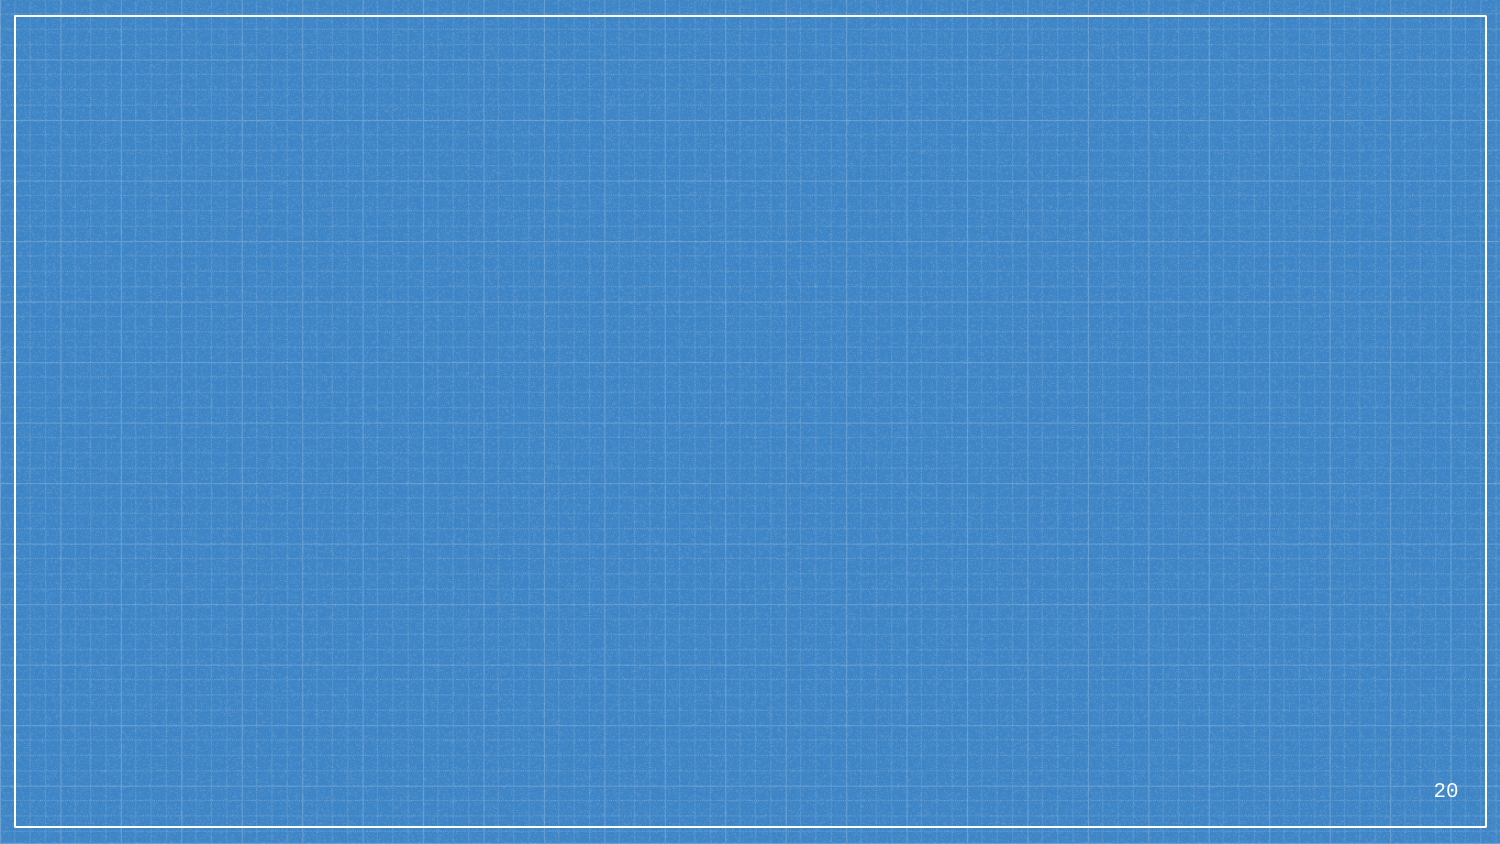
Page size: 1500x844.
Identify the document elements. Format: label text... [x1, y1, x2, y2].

picture [0, 0, 1500, 844]
slide_number 20 [1398, 761, 1474, 810]
